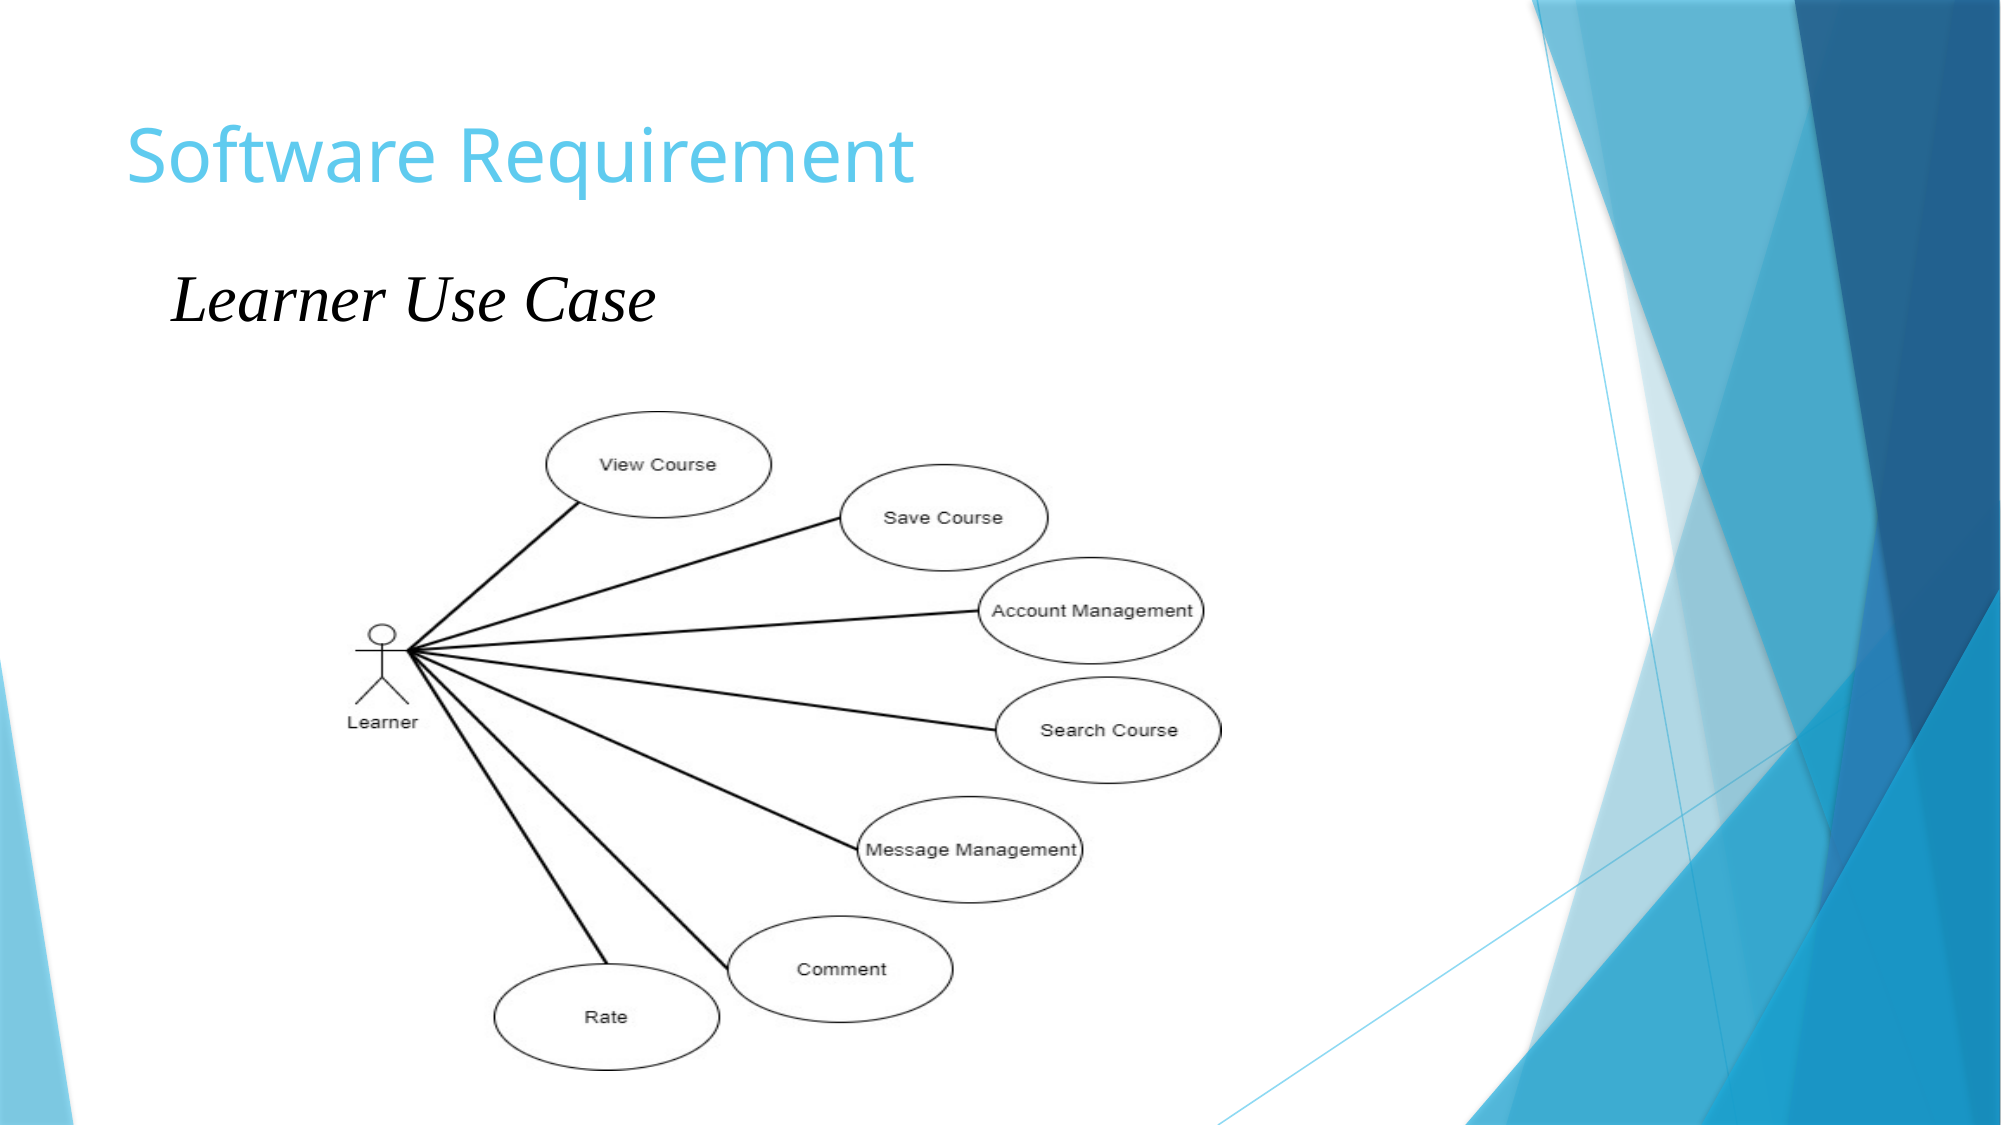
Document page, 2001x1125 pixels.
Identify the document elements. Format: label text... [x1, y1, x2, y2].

title Software Requirement [111, 99, 1522, 317]
text_box Learner Use Case [111, 247, 735, 343]
picture [347, 410, 1222, 1072]
